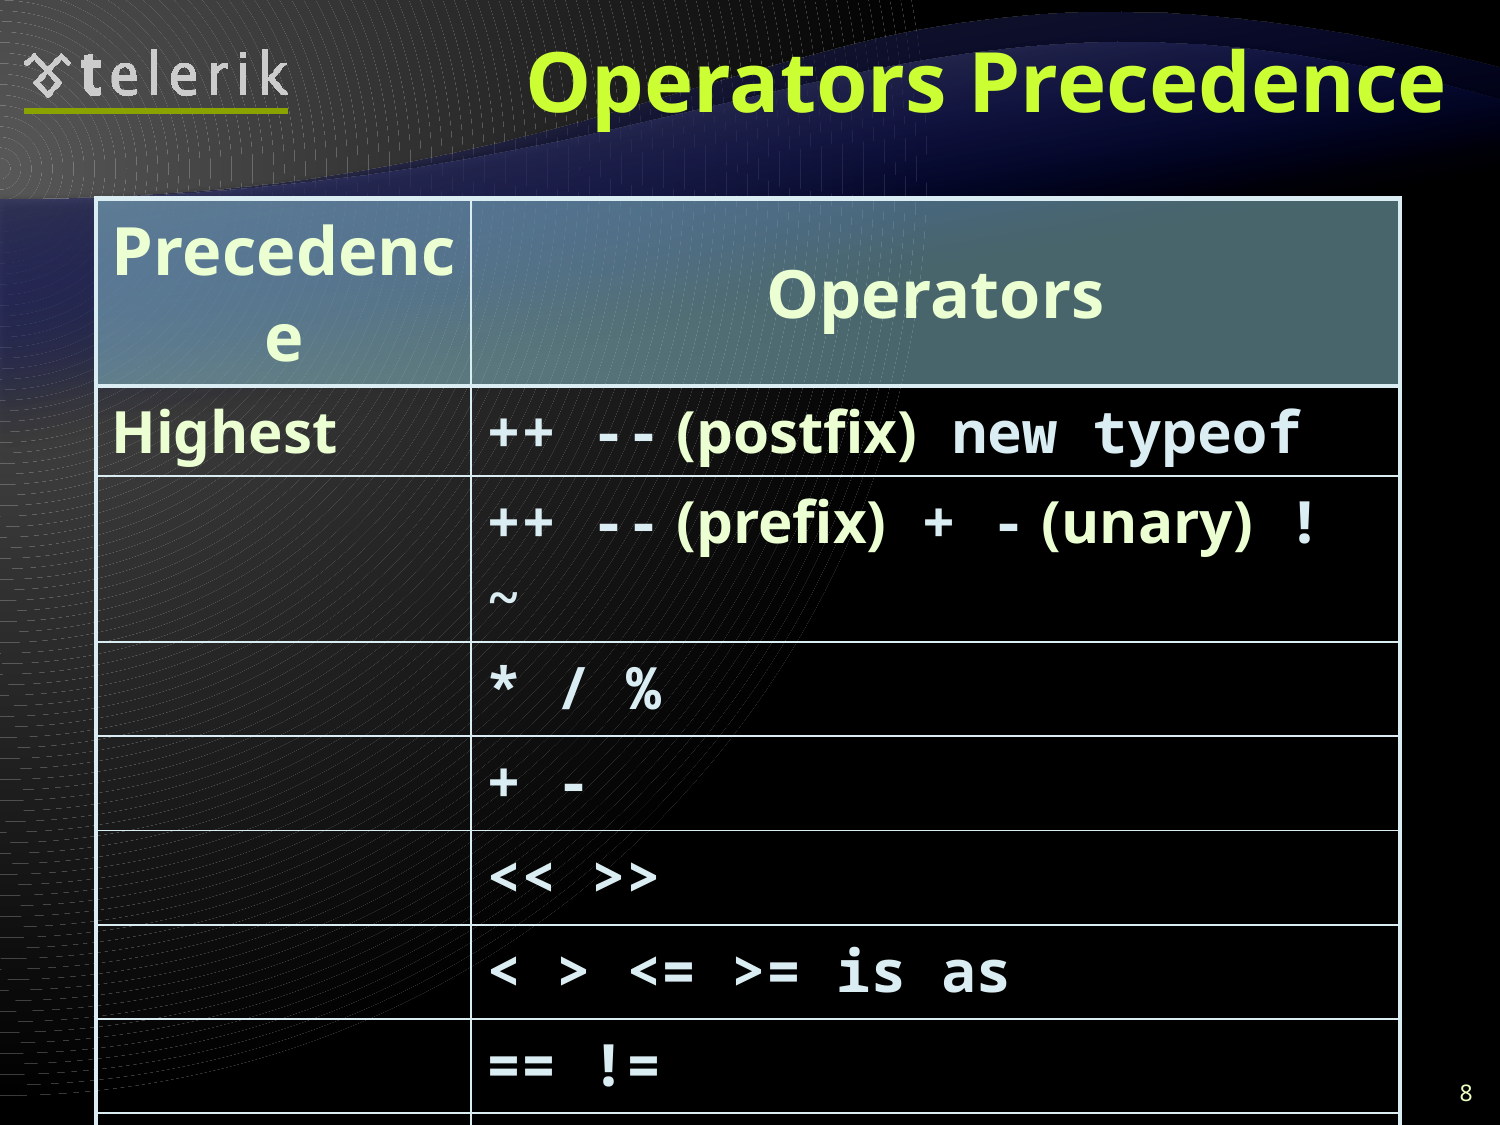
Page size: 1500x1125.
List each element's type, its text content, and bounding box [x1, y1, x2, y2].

table_cell [98, 926, 470, 1018]
table_cell [98, 737, 470, 830]
table_cell Highest [98, 388, 470, 475]
table_header Precedence [98, 201, 470, 384]
table_cell ++ -- (postfix) new typeof [472, 388, 1398, 475]
picture [24, 49, 288, 114]
table_cell & [472, 1114, 1398, 1125]
table_cell [98, 477, 470, 641]
table_cell [98, 1114, 470, 1125]
table_cell [98, 643, 470, 735]
title Operators Precedence [300, 12, 1463, 163]
table_cell < > <= >= is as [472, 926, 1398, 1018]
table_cell ++ -- (prefix) + - (unary) ! ~ [472, 477, 1398, 641]
table_cell << >> [472, 831, 1398, 924]
slide_number 8 [1412, 1074, 1488, 1113]
table_cell [98, 831, 470, 924]
table_cell == != [472, 1020, 1398, 1112]
table_cell + - [472, 737, 1398, 830]
table_header Operators [472, 201, 1398, 384]
table_cell [98, 1020, 470, 1112]
table_cell * / % [472, 643, 1398, 735]
